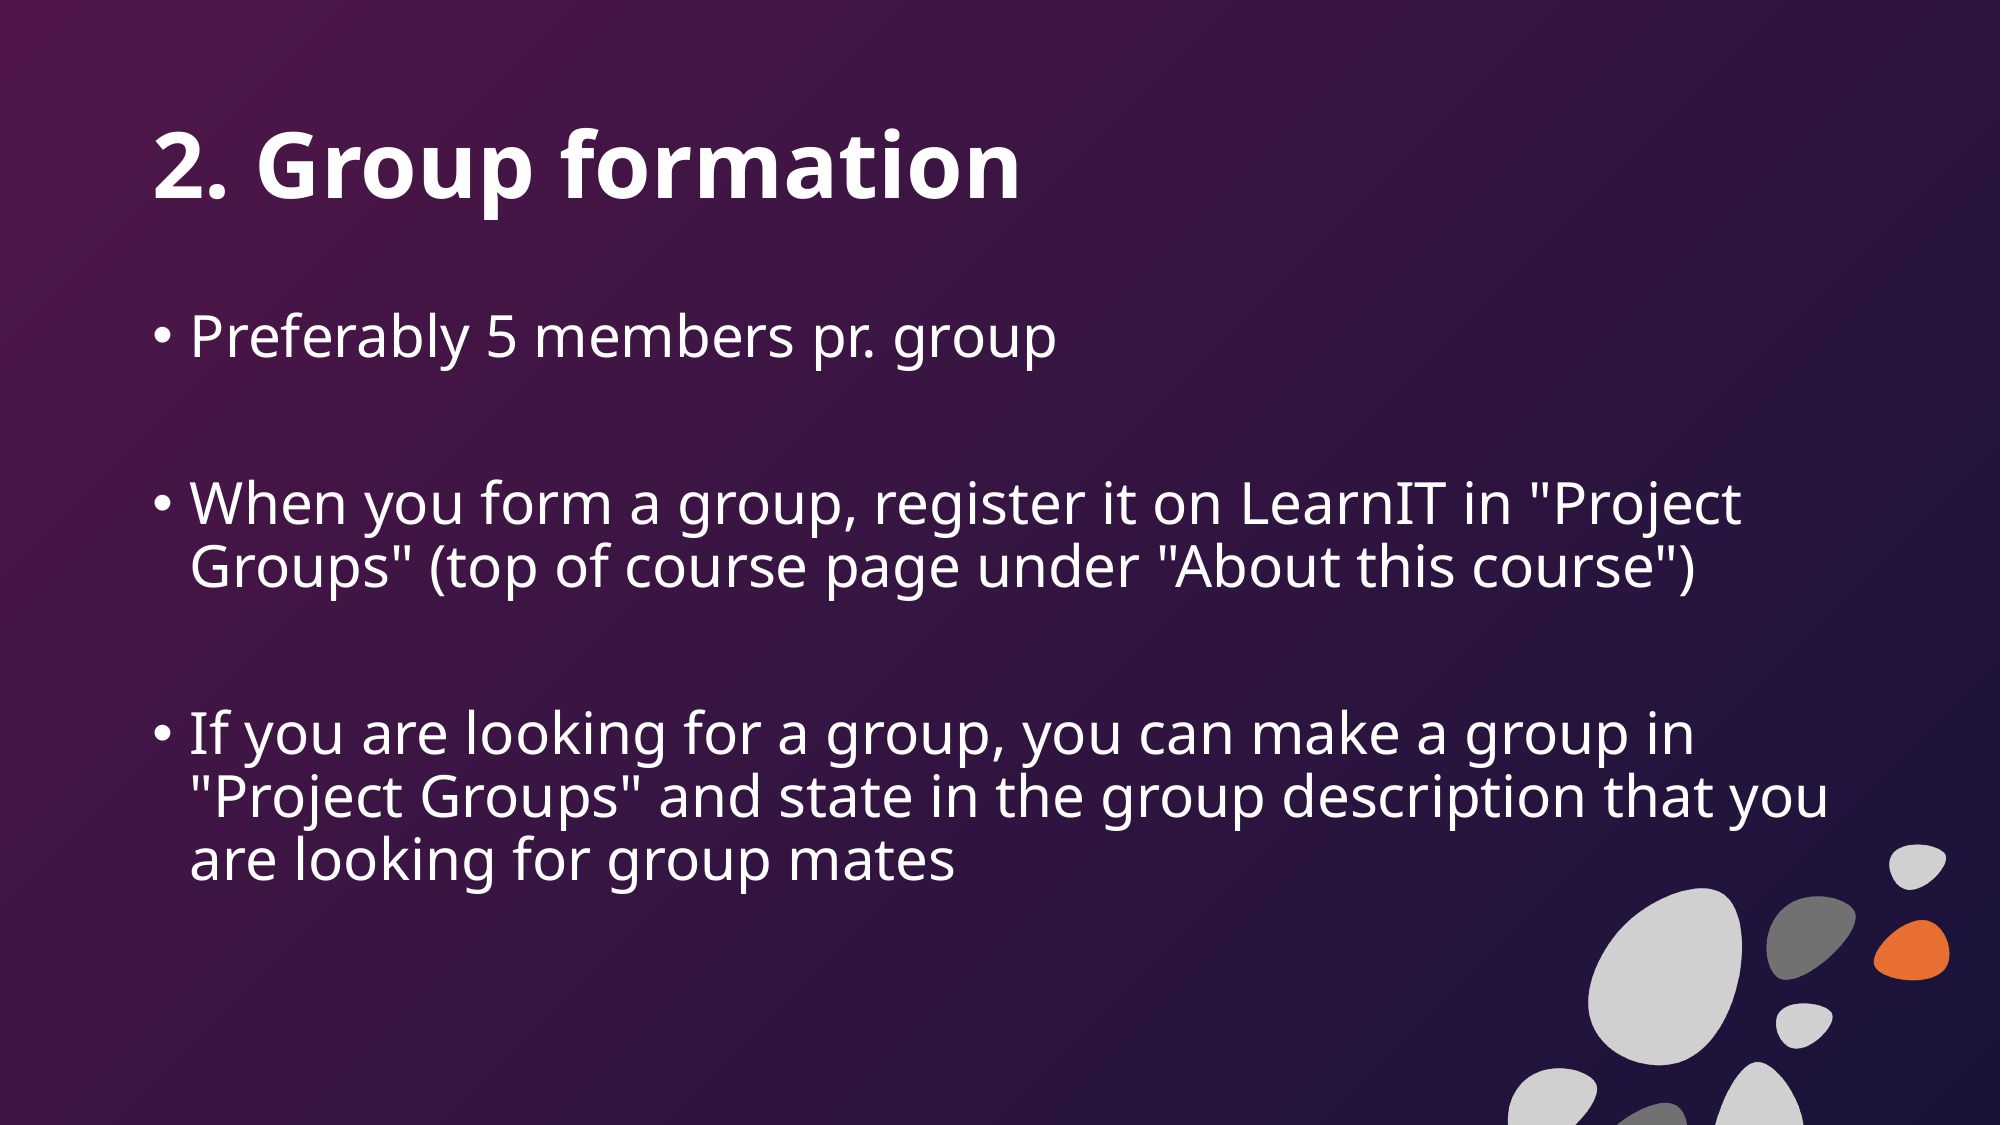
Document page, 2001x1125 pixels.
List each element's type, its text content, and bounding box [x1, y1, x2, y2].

title 2. Group formation [137, 59, 1863, 278]
list Preferably 5 members pr. group When you form a group, register it on LearnIT in "Project Groups" (top of course page under "About this course") If you are looking for a group, you can make a group in "Project Groups" and state in the group description that you are looking for group mates [137, 299, 1863, 1014]
picture [1350, 655, 2000, 1125]
